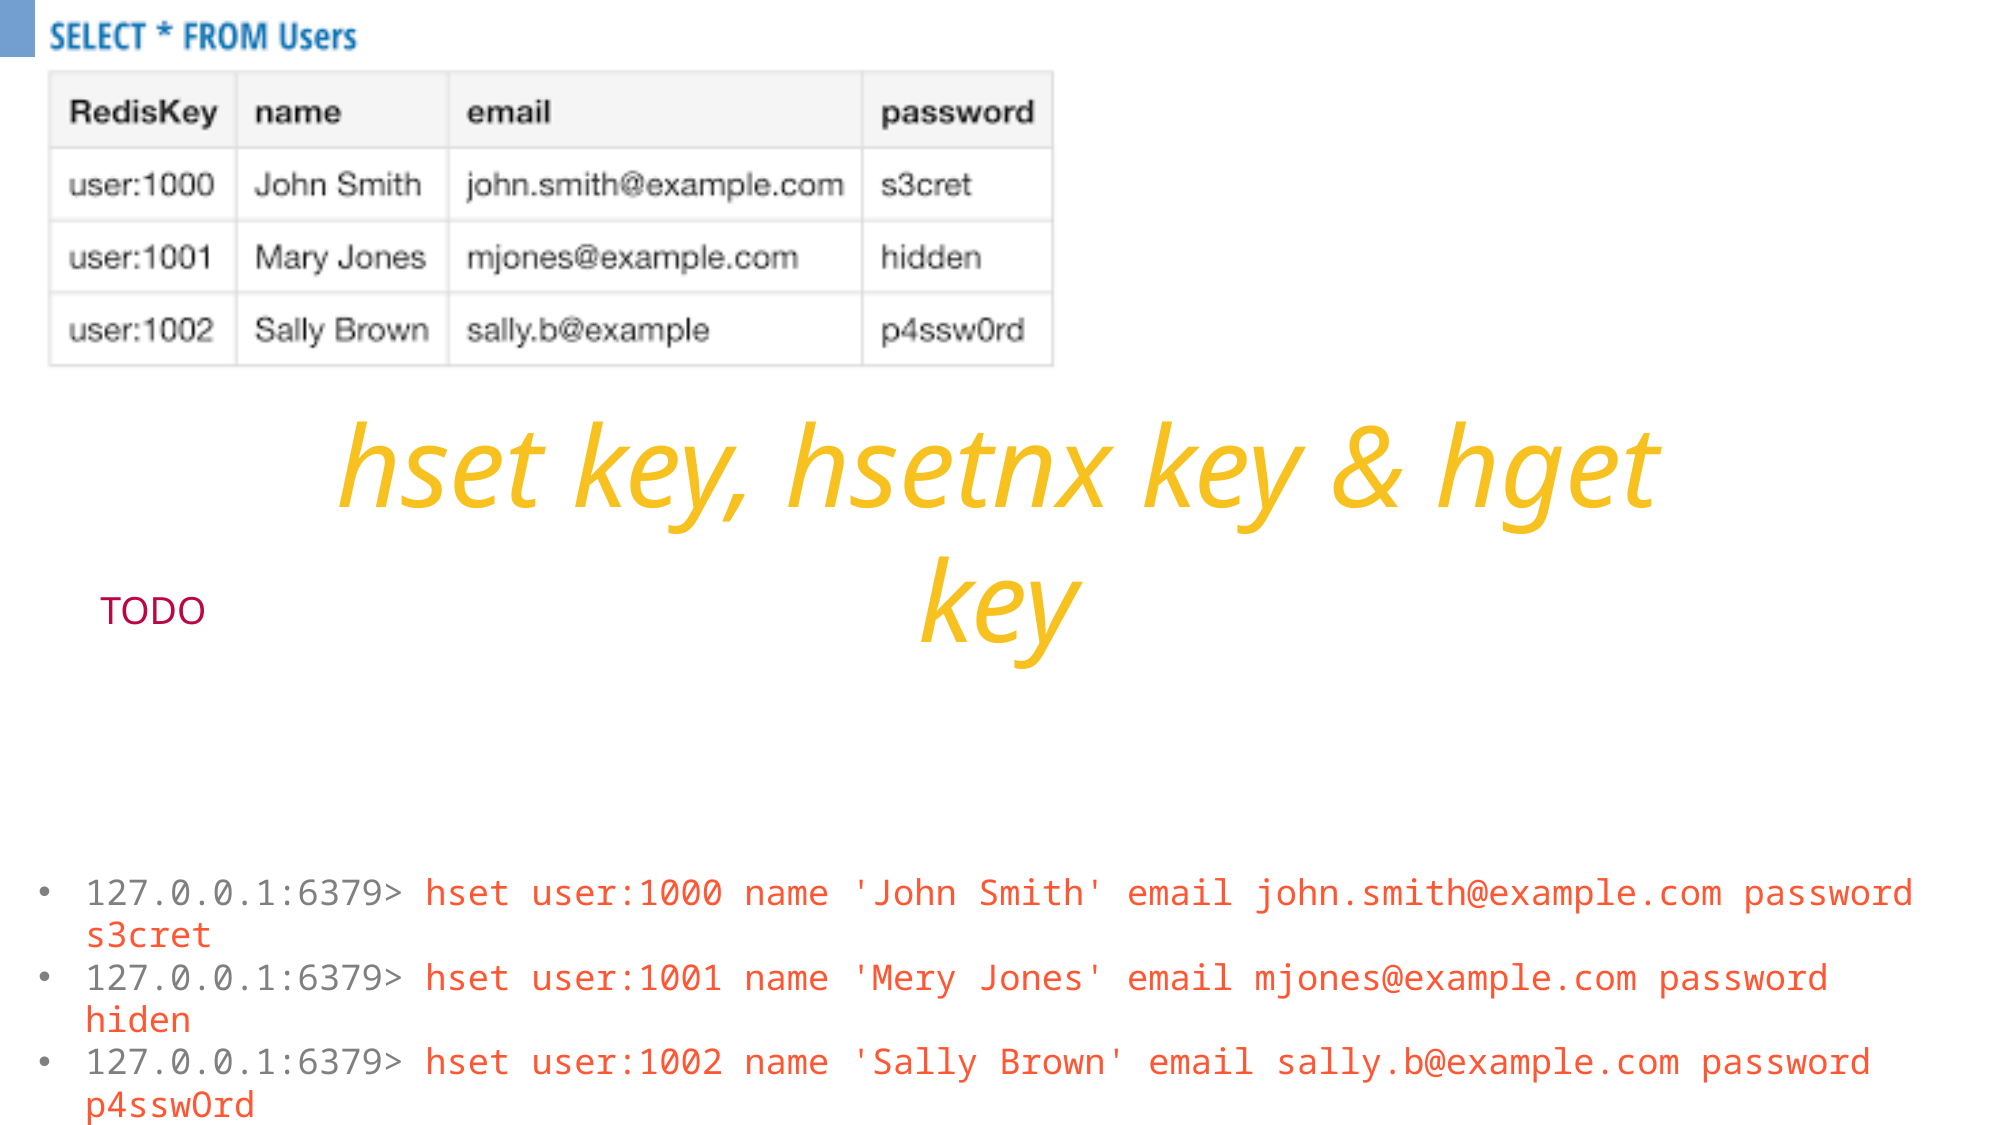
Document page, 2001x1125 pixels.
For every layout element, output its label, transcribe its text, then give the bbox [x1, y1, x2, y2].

text_box hset key, hsetnx key & hget key [275, 387, 1722, 579]
text_box 127.0.0.1:6379> hset user:1000 name 'John Smith' email john.smith@example.com password s3cret 127.0.0.1:6379> hset user:1001 name 'Mery Jones' email mjones@example.com password hiden 127.0.0.1:6379> hset user:1002 name 'Sally Brown' email sally.b@example.com password p4sswOrd [23, 862, 1961, 992]
picture [35, 11, 1063, 373]
text_box hset key, hsetnx key & hget key [275, 639, 1722, 673]
text_box TODO [85, 579, 1899, 639]
